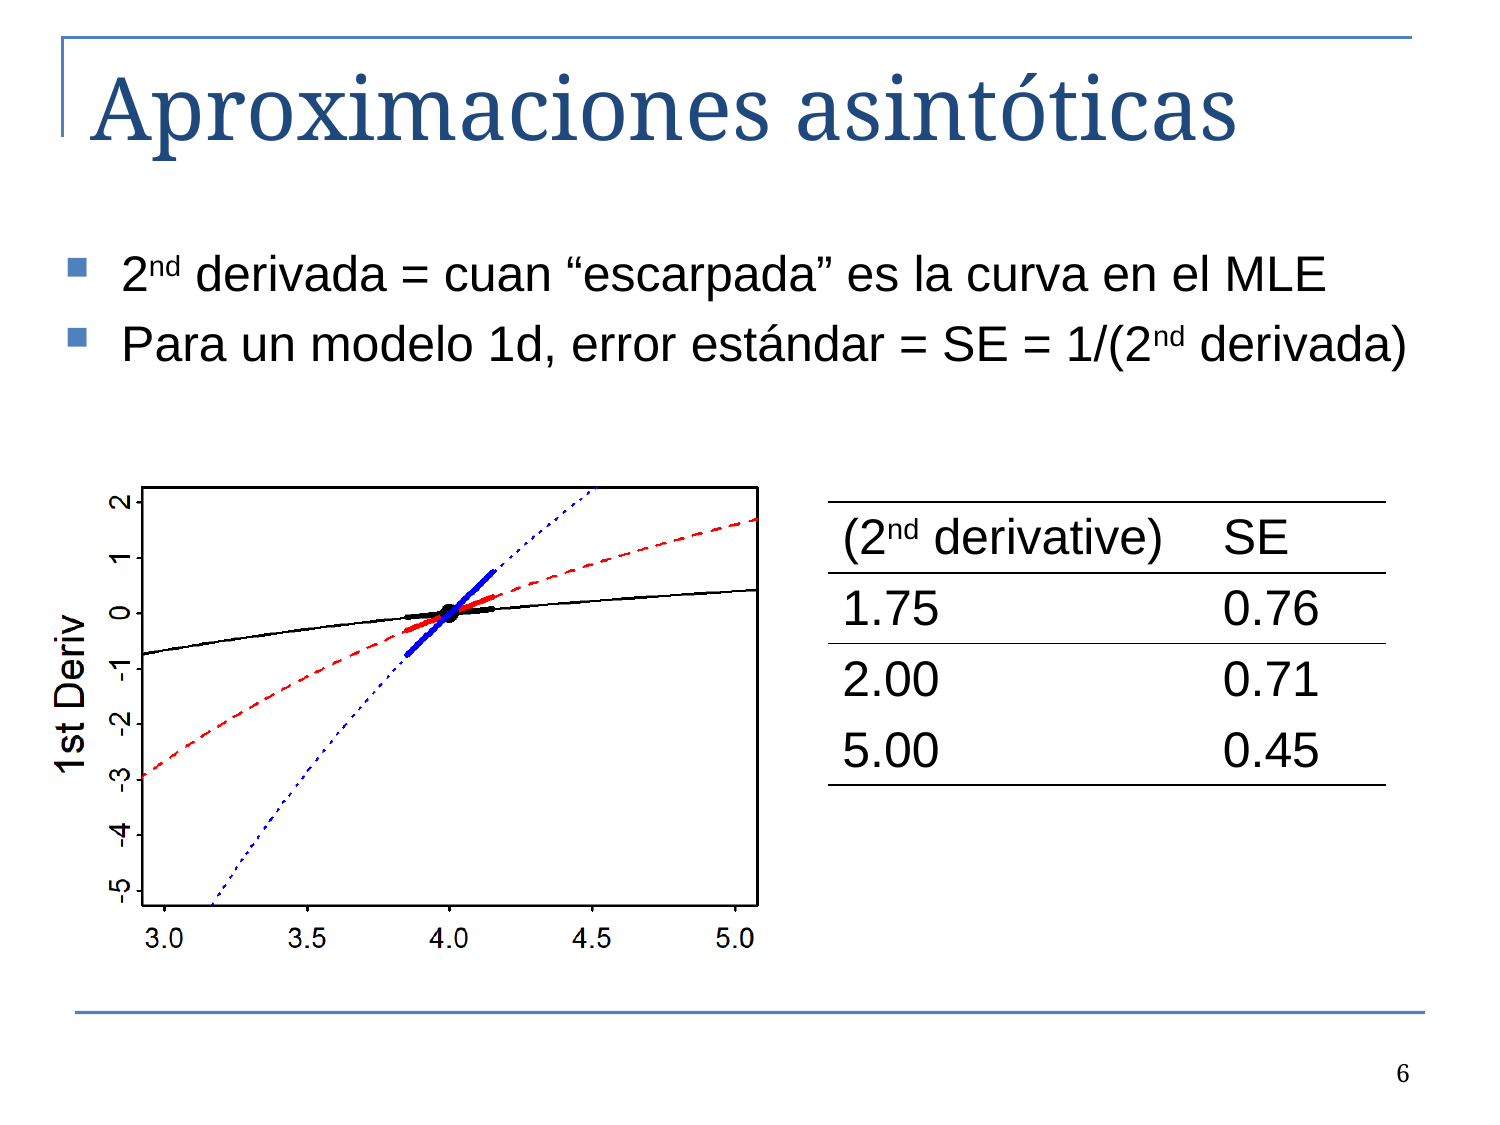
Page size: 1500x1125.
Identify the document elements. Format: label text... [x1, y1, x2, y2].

table_cell 5.00 [828, 714, 1208, 784]
list 2nd derivada = cuan “escarpada” es la curva en el MLE Para un modelo 1d, error estándar = SE = 1/(2nd derivada) [50, 234, 1500, 978]
table_header SE [1208, 503, 1386, 572]
table_cell 1.75 [828, 574, 1208, 643]
table_cell 2.00 [828, 644, 1208, 714]
picture [43, 462, 782, 955]
table_cell 0.71 [1208, 644, 1386, 714]
slide_number 6 [1074, 1023, 1426, 1100]
table_header (2nd derivative) [828, 503, 1208, 572]
table_cell 0.76 [1208, 574, 1386, 643]
title Aproximaciones asintóticas [75, 45, 1425, 233]
table_cell 0.45 [1208, 714, 1386, 784]
